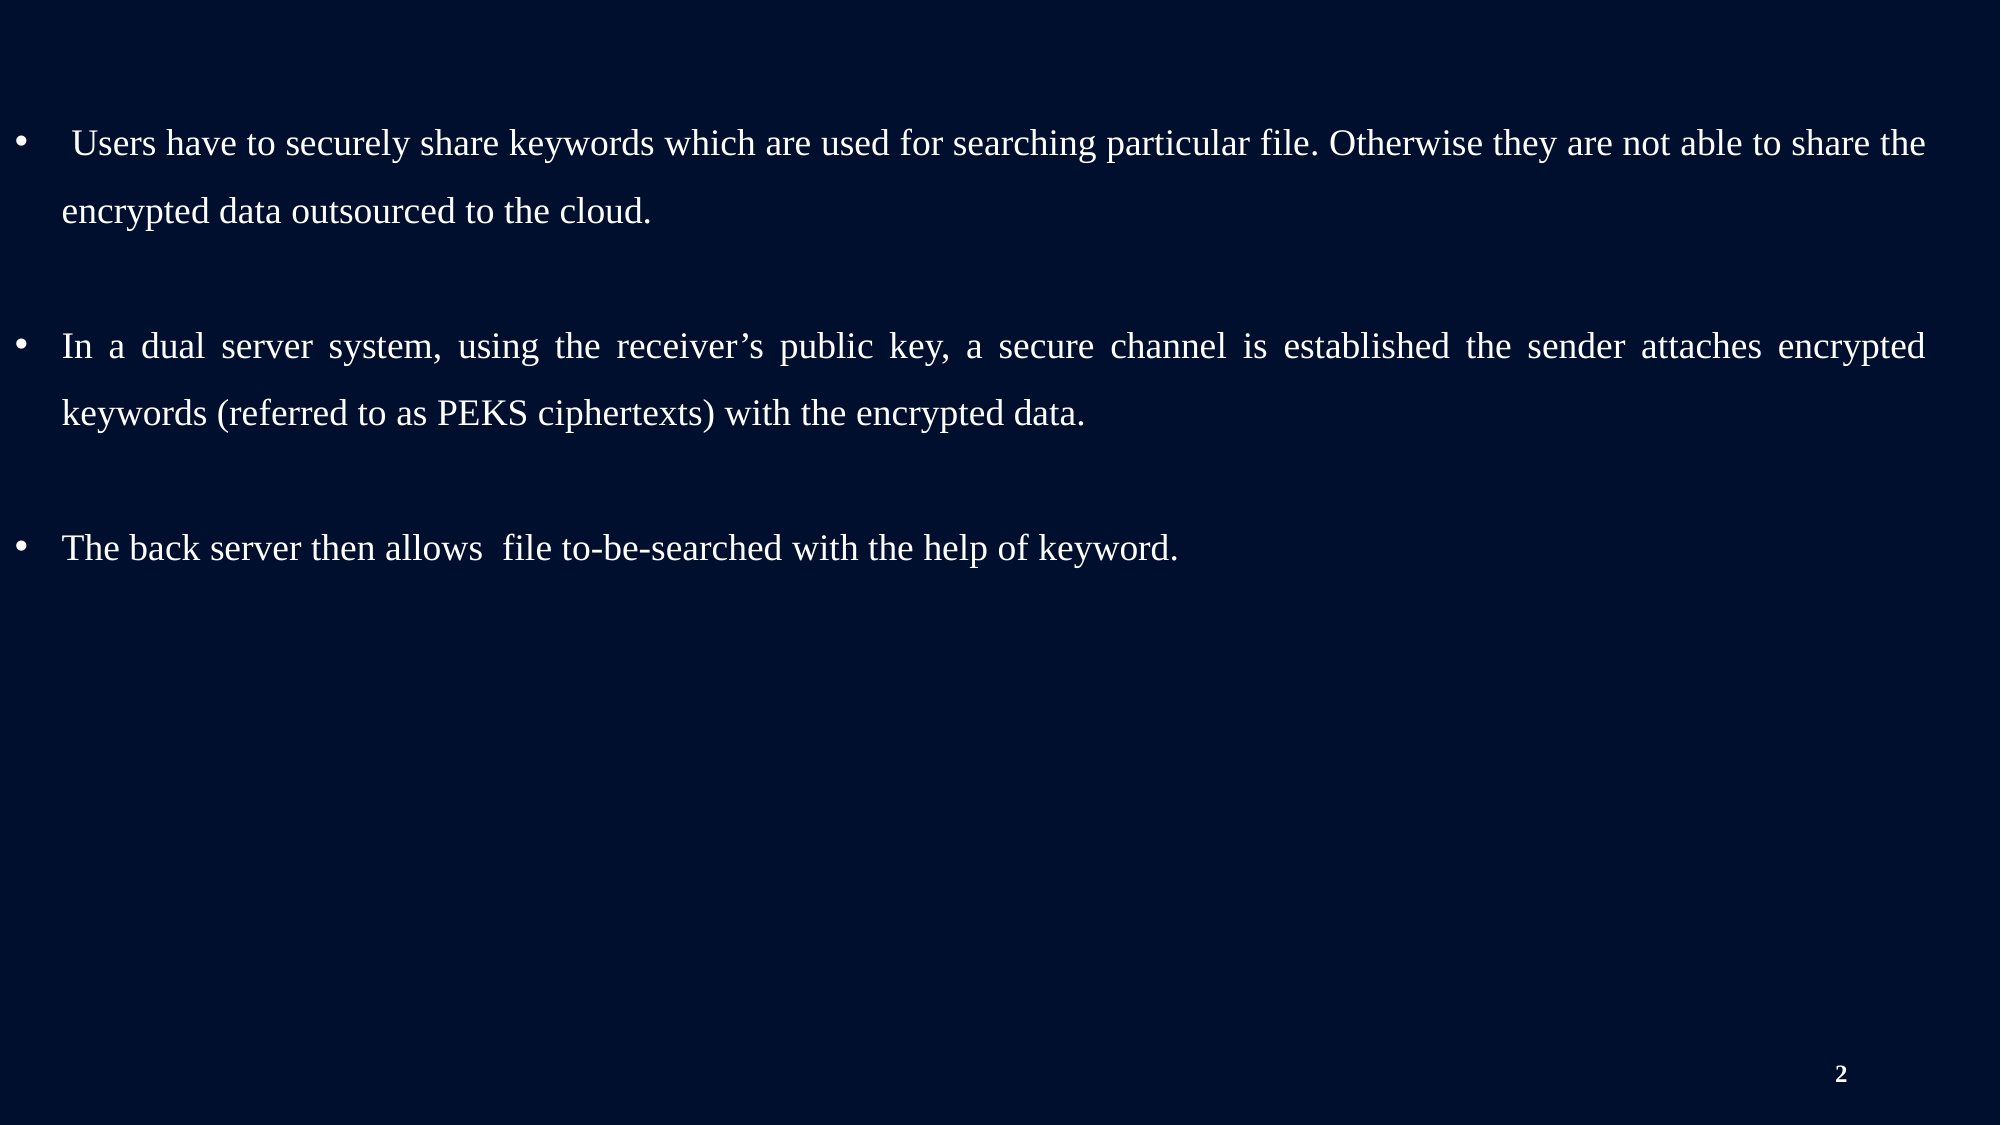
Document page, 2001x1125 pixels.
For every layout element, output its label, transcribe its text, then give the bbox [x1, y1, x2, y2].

text_box Users have to securely share keywords which are used for searching particular file. Otherwise they are not able to share the encrypted data outsourced to the cloud. In a dual server system, using the receiver’s public key, a secure channel is established the sender attaches encrypted keywords (referred to as PEKS ciphertexts) with the encrypted data. The back server then allows file to-be-searched with the help of keyword. [0, 43, 1944, 576]
slide_number 2 [1412, 1042, 1863, 1103]
